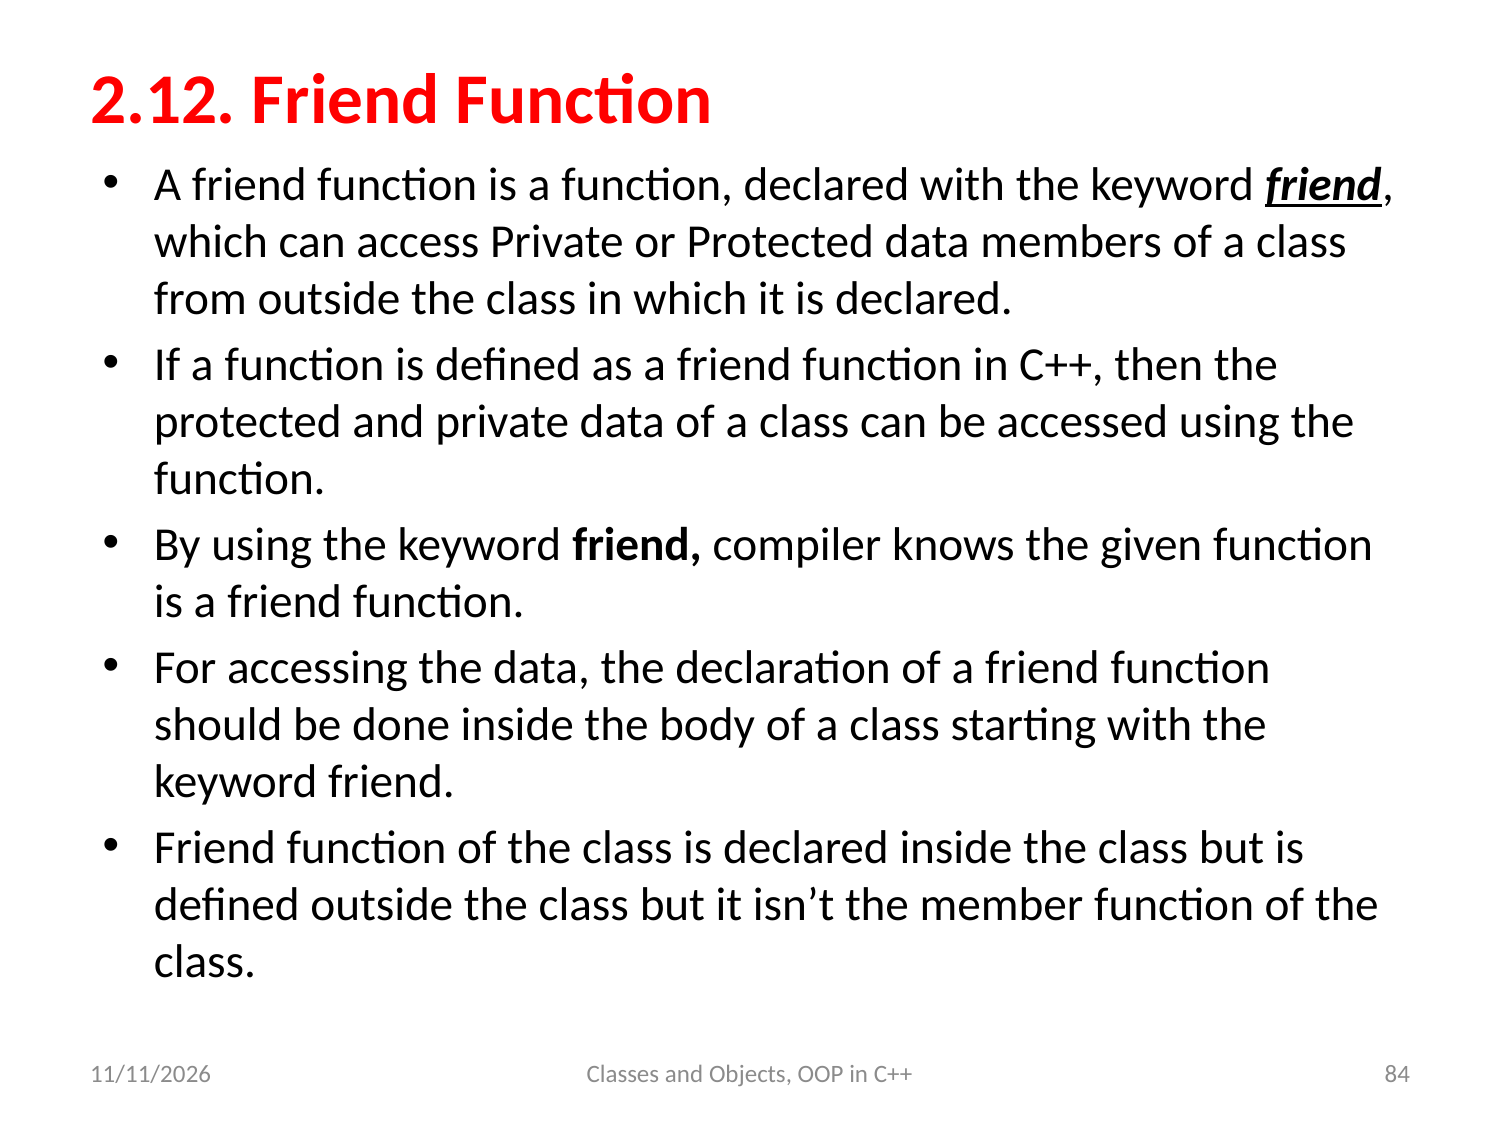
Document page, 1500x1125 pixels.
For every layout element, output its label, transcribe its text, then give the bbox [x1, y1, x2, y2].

title 2.12. Friend Function [75, 45, 1425, 146]
footer Classes and Objects, OOP in C++ [512, 1042, 988, 1103]
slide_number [75, 1042, 425, 1103]
slide_number 84 [1074, 1042, 1425, 1103]
list A friend function is a function, declared with the keyword friend, which can access Private or Protected data members of a class from outside the class in which it is declared. If a function is defined as a friend function in C++, then the protected and private data of a class can be accessed using the function. By using the keyword friend, compiler knows the given function is a friend function. For accessing the data, the declaration of a friend function should be done inside the body of a class starting with the keyword friend. Friend function of the class is declared inside the class but is defined outside the class but it isn’t the member function of the class. [87, 146, 1425, 1005]
